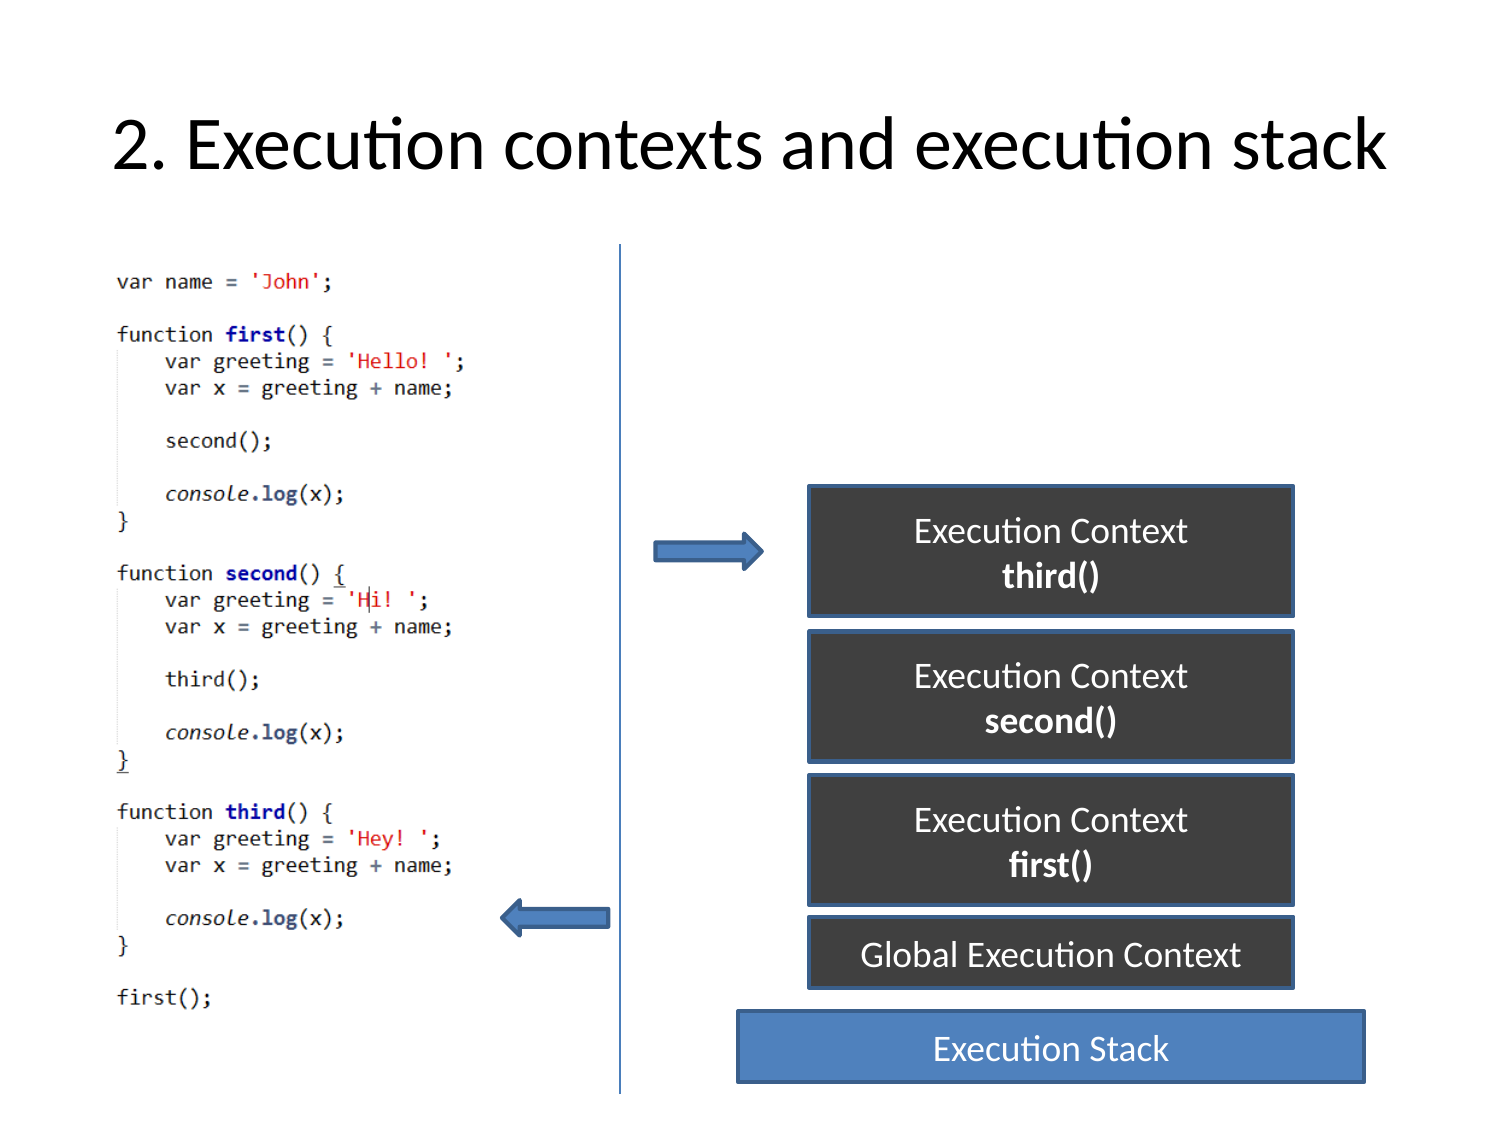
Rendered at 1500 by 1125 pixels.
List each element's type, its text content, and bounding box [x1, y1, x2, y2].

text_box Global Execution Context [807, 915, 1295, 990]
text_box Execution Stack [736, 1009, 1366, 1084]
text_box [653, 531, 764, 571]
title 2. Execution contexts and execution stack [75, 45, 1425, 233]
text_box Execution Context second() [807, 629, 1295, 764]
text_box [499, 898, 611, 938]
picture [111, 266, 476, 1024]
text_box Execution Context third() [807, 484, 1295, 618]
text_box Execution Context first() [807, 773, 1295, 907]
